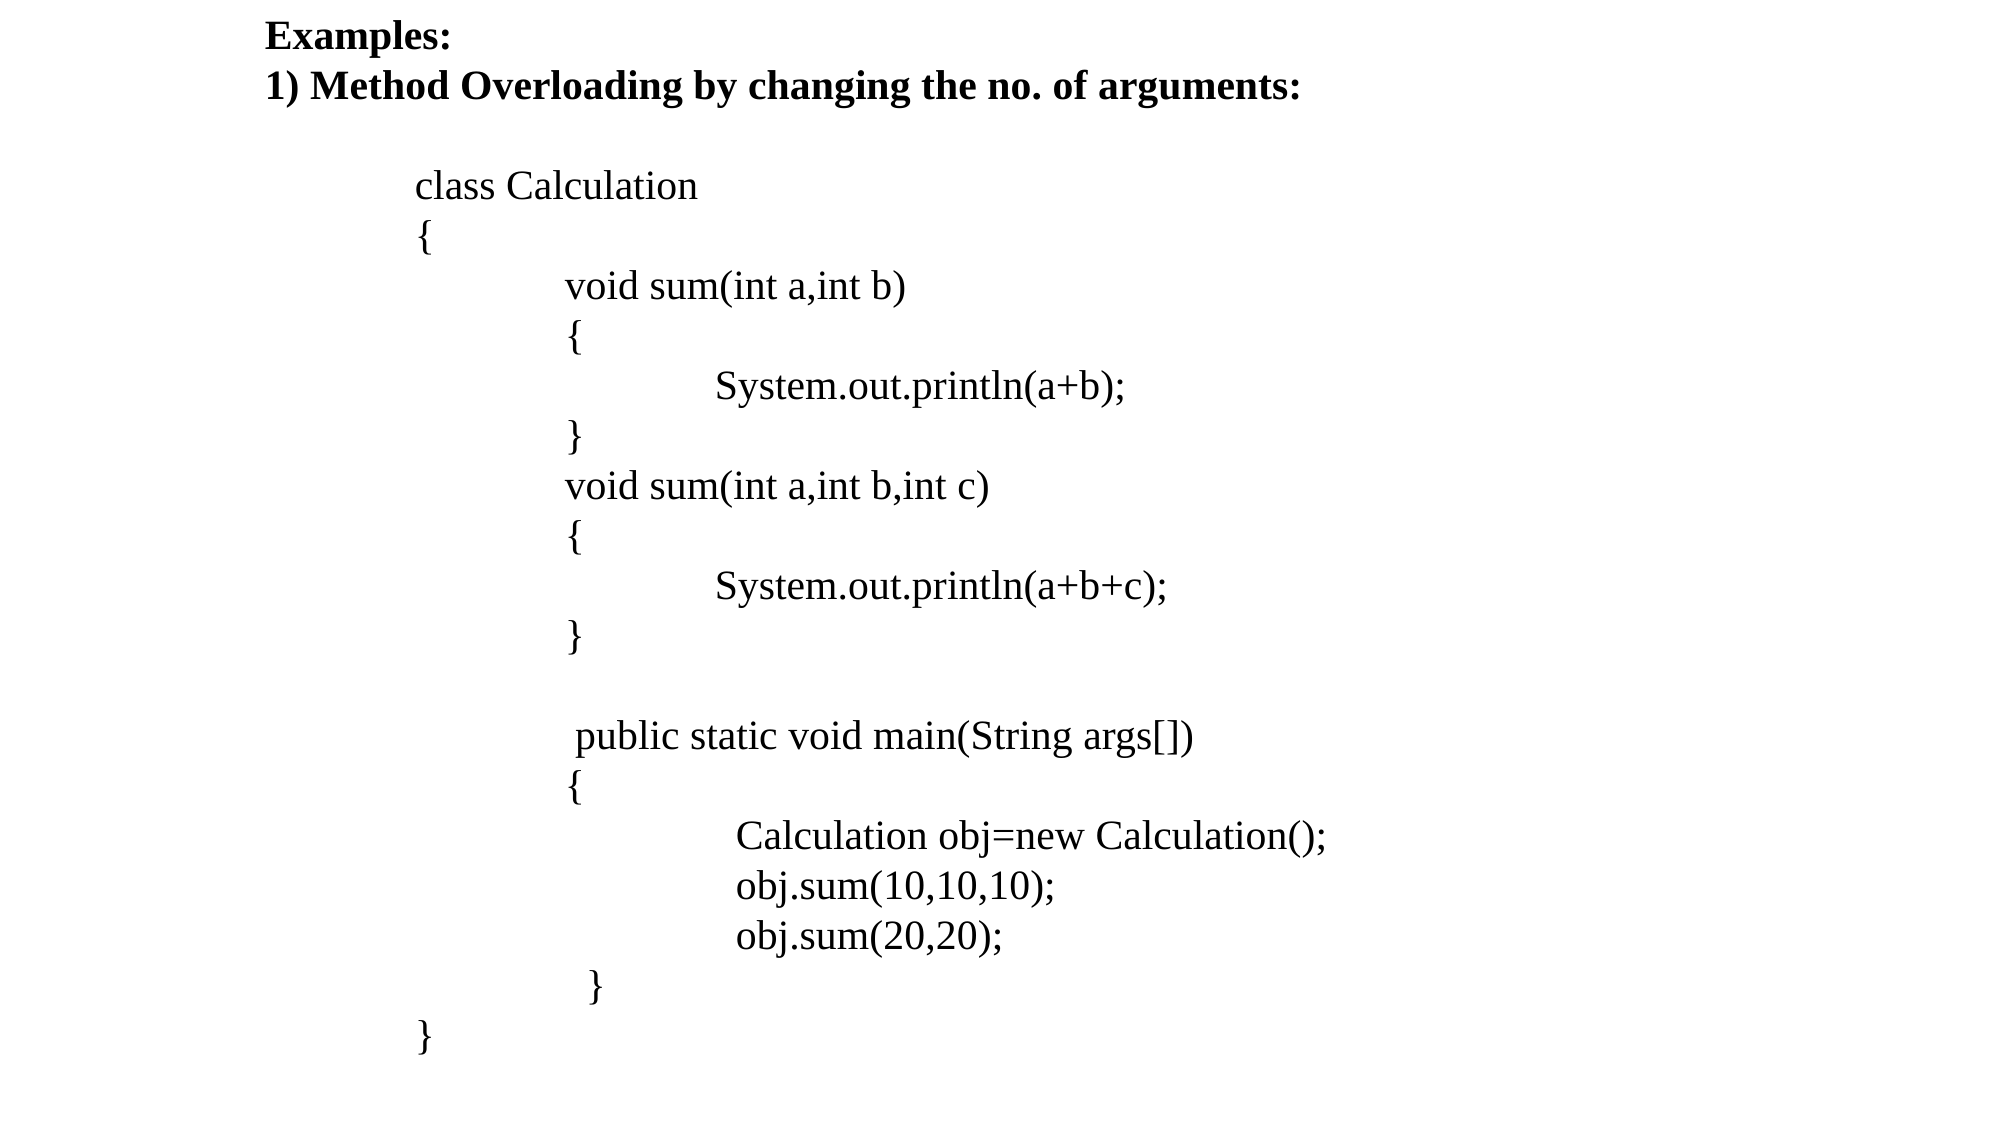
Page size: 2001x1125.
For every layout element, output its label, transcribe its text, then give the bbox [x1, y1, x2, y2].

text_box Examples: 1) Method Overloading by changing the no. of arguments: class Calculation { void sum(int a,int b) { System.out.println(a+b); } void sum(int a,int b,int c) { System.out.println(a+b+c); } public static void main(String args[]) { Calculation obj=new Calculation(); obj.sum(10,10,10); obj.sum(20,20); } } [249, 0, 1686, 1125]
